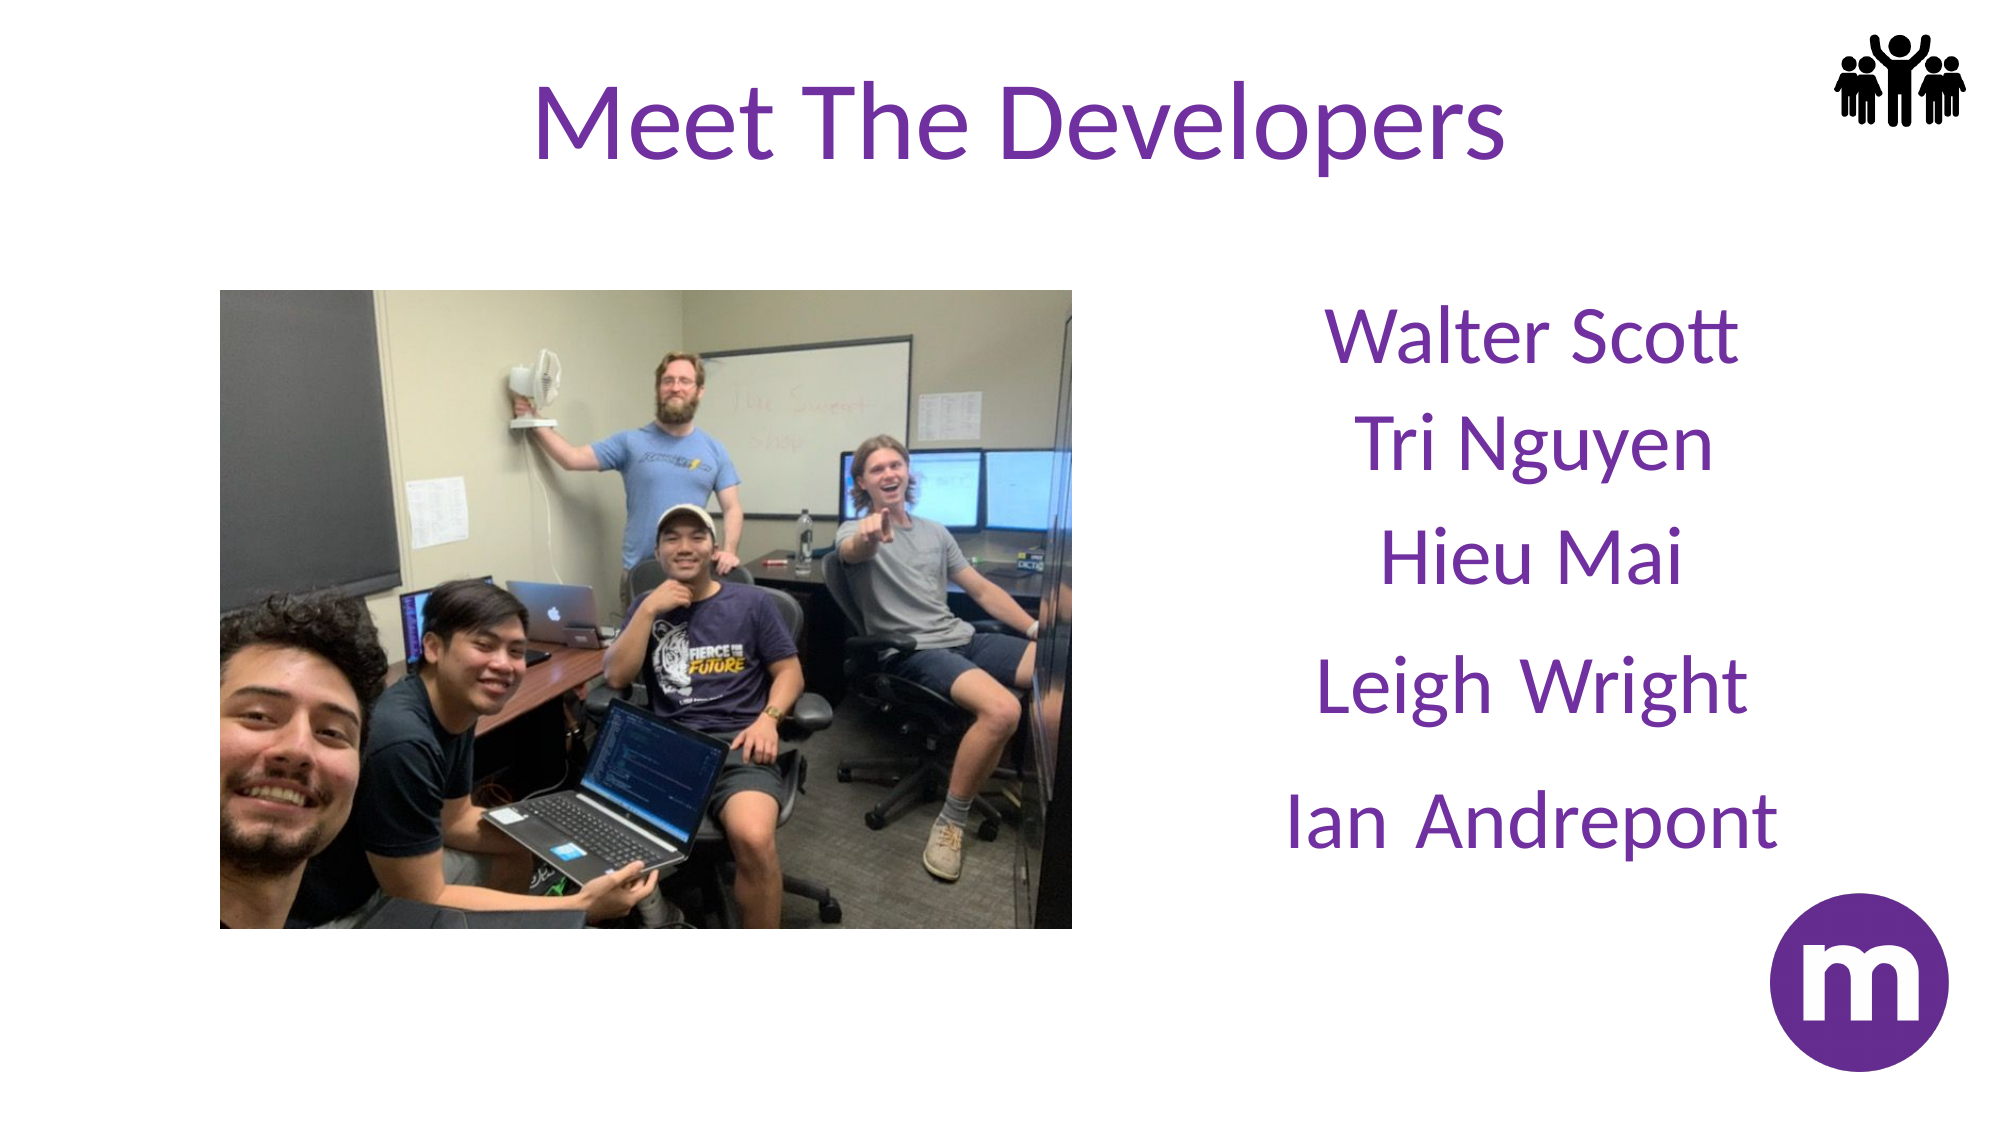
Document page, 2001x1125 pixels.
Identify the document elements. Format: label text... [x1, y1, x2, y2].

text_box Tri Nguyen [1338, 379, 1731, 495]
picture [220, 290, 1072, 929]
picture [1770, 887, 1951, 1075]
picture [1834, 15, 1966, 146]
text_box Ian Andrepont [1269, 728, 1795, 879]
text_box Hieu Mai [1364, 495, 1700, 609]
text_box Meet The Developers [515, 39, 1524, 190]
text_box Walter Scott [1184, 273, 1880, 389]
text_box Leigh Wright [1300, 593, 1765, 744]
